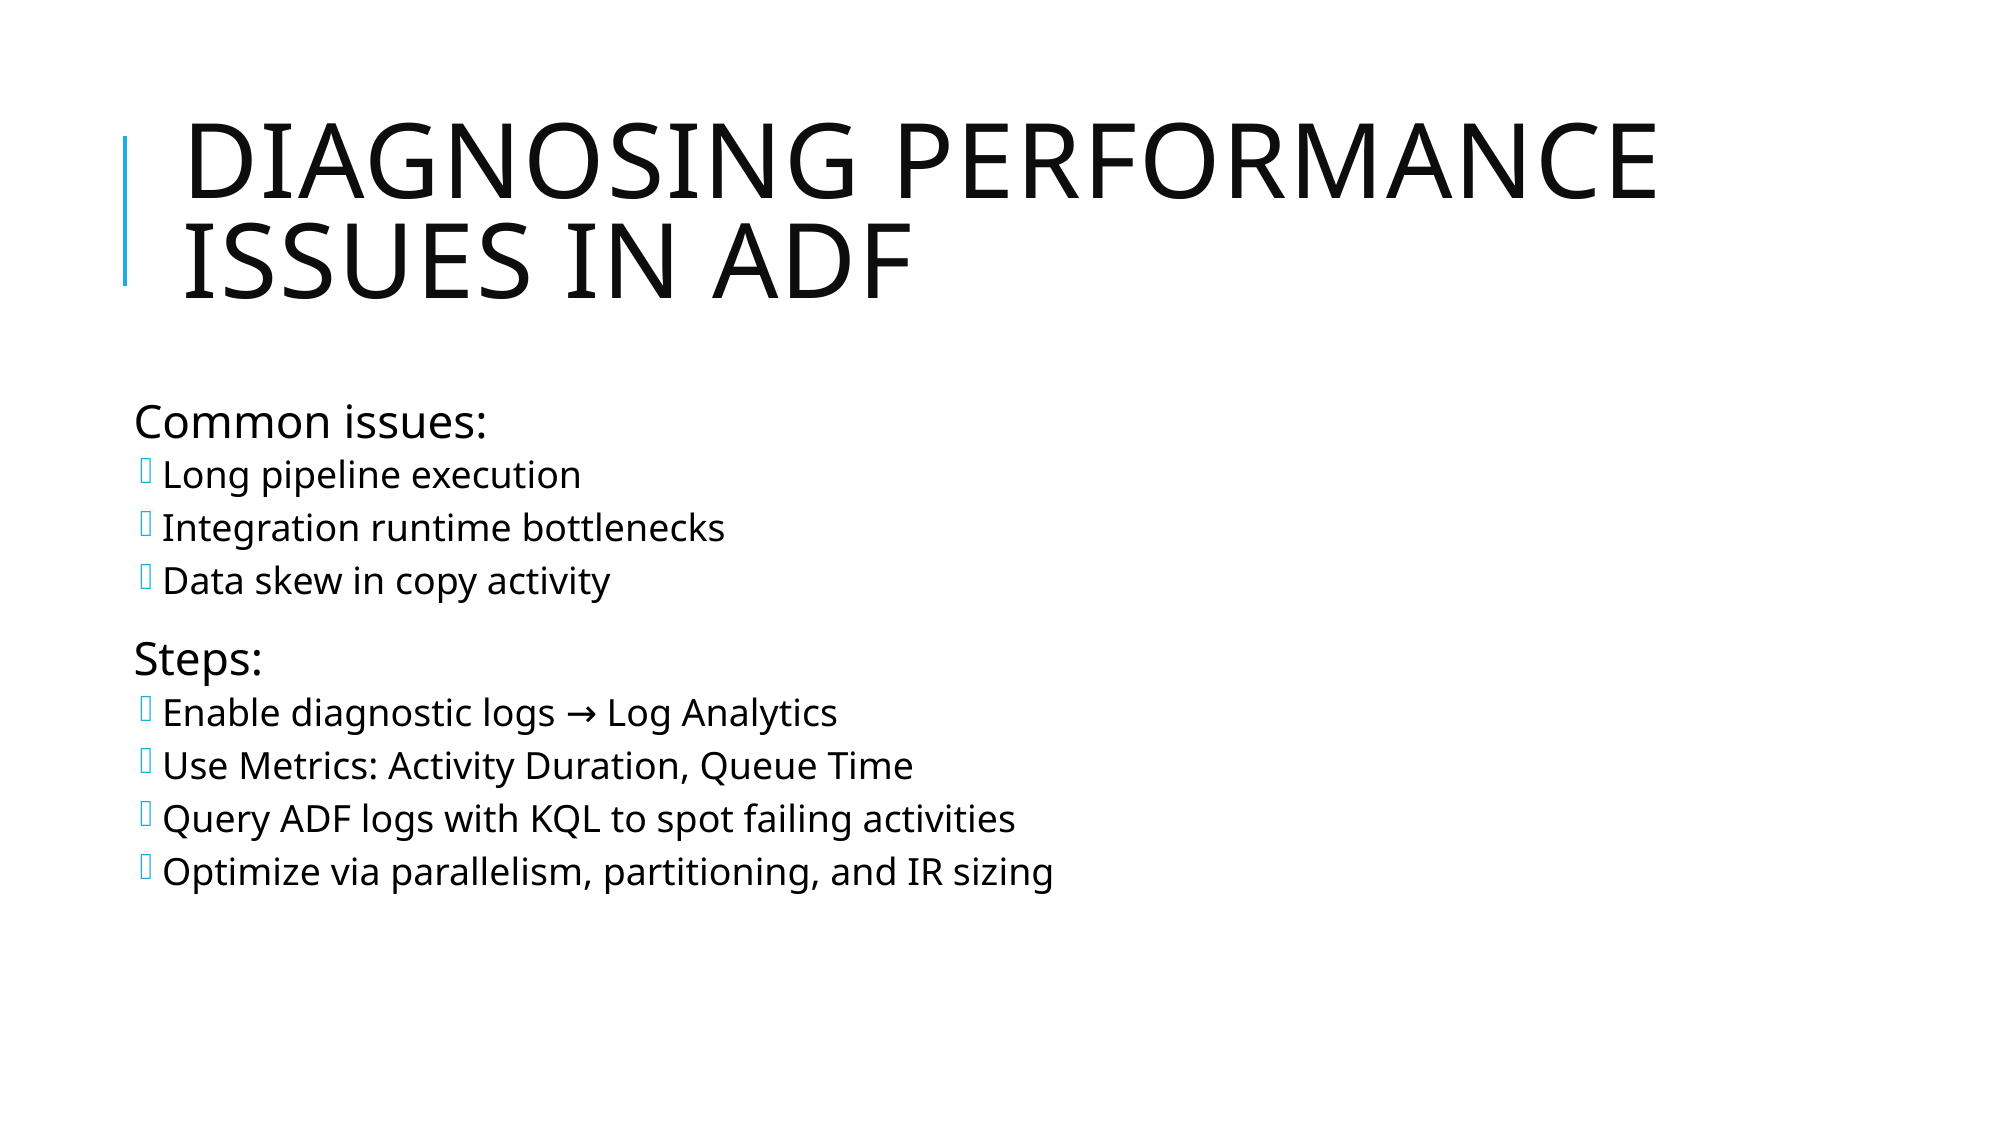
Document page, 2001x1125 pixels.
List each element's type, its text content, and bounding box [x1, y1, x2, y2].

list Common issues: Long pipeline execution Integration runtime bottlenecks Data skew in copy activity Steps: Enable diagnostic logs → Log Analytics Use Metrics: Activity Duration, Queue Time Query ADF logs with KQL to spot failing activities Optimize via parallelism, partitioning, and IR sizing [111, 391, 1522, 991]
title Diagnosing Performance Issues in ADF [168, 96, 1763, 342]
